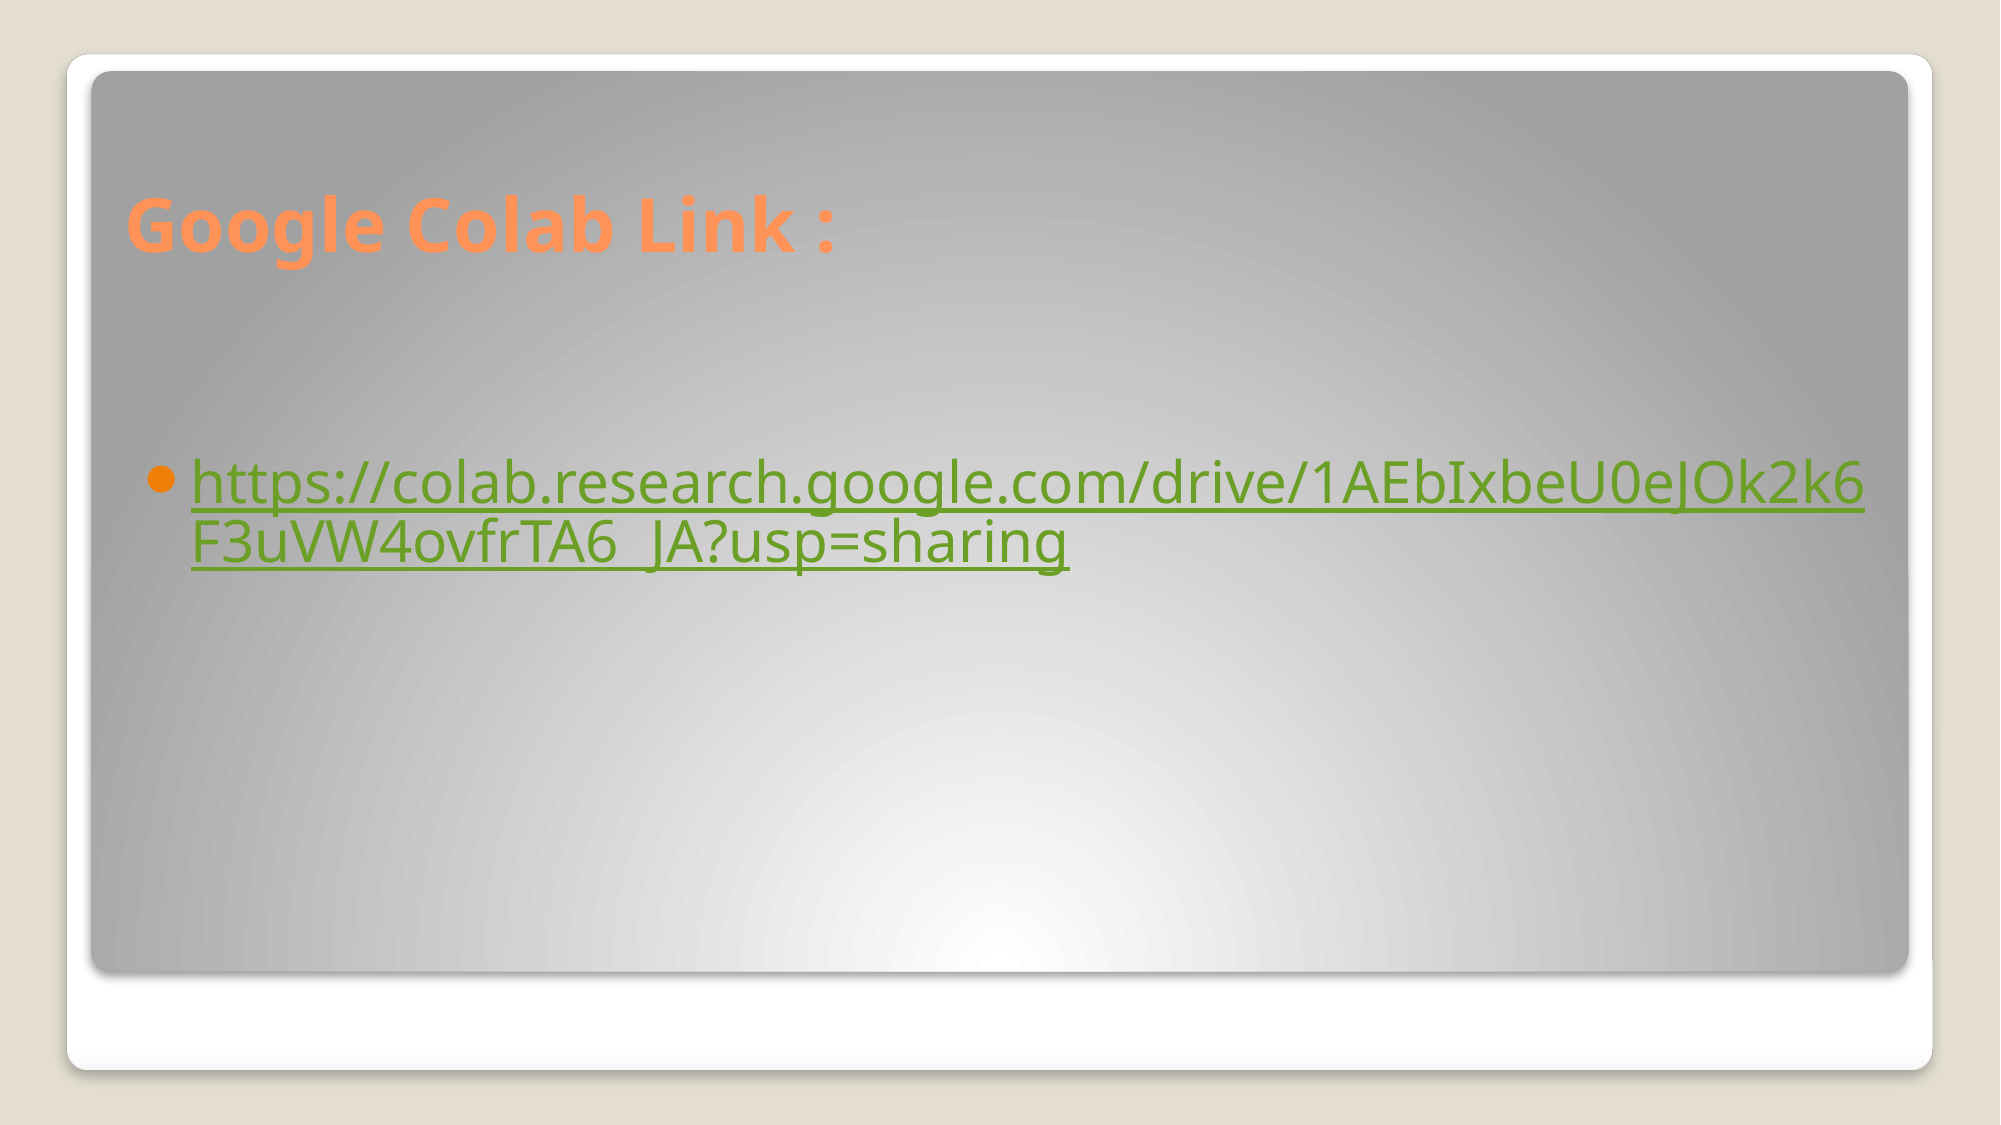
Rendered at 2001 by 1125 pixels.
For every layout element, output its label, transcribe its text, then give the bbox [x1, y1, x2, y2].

title Google Colab Link : [110, 102, 1900, 276]
list https://colab.research.google.com/drive/1AEbIxbeU0eJOk2k6F3uVW4ovfrTA6_JA?usp=sharing [114, 280, 1904, 968]
